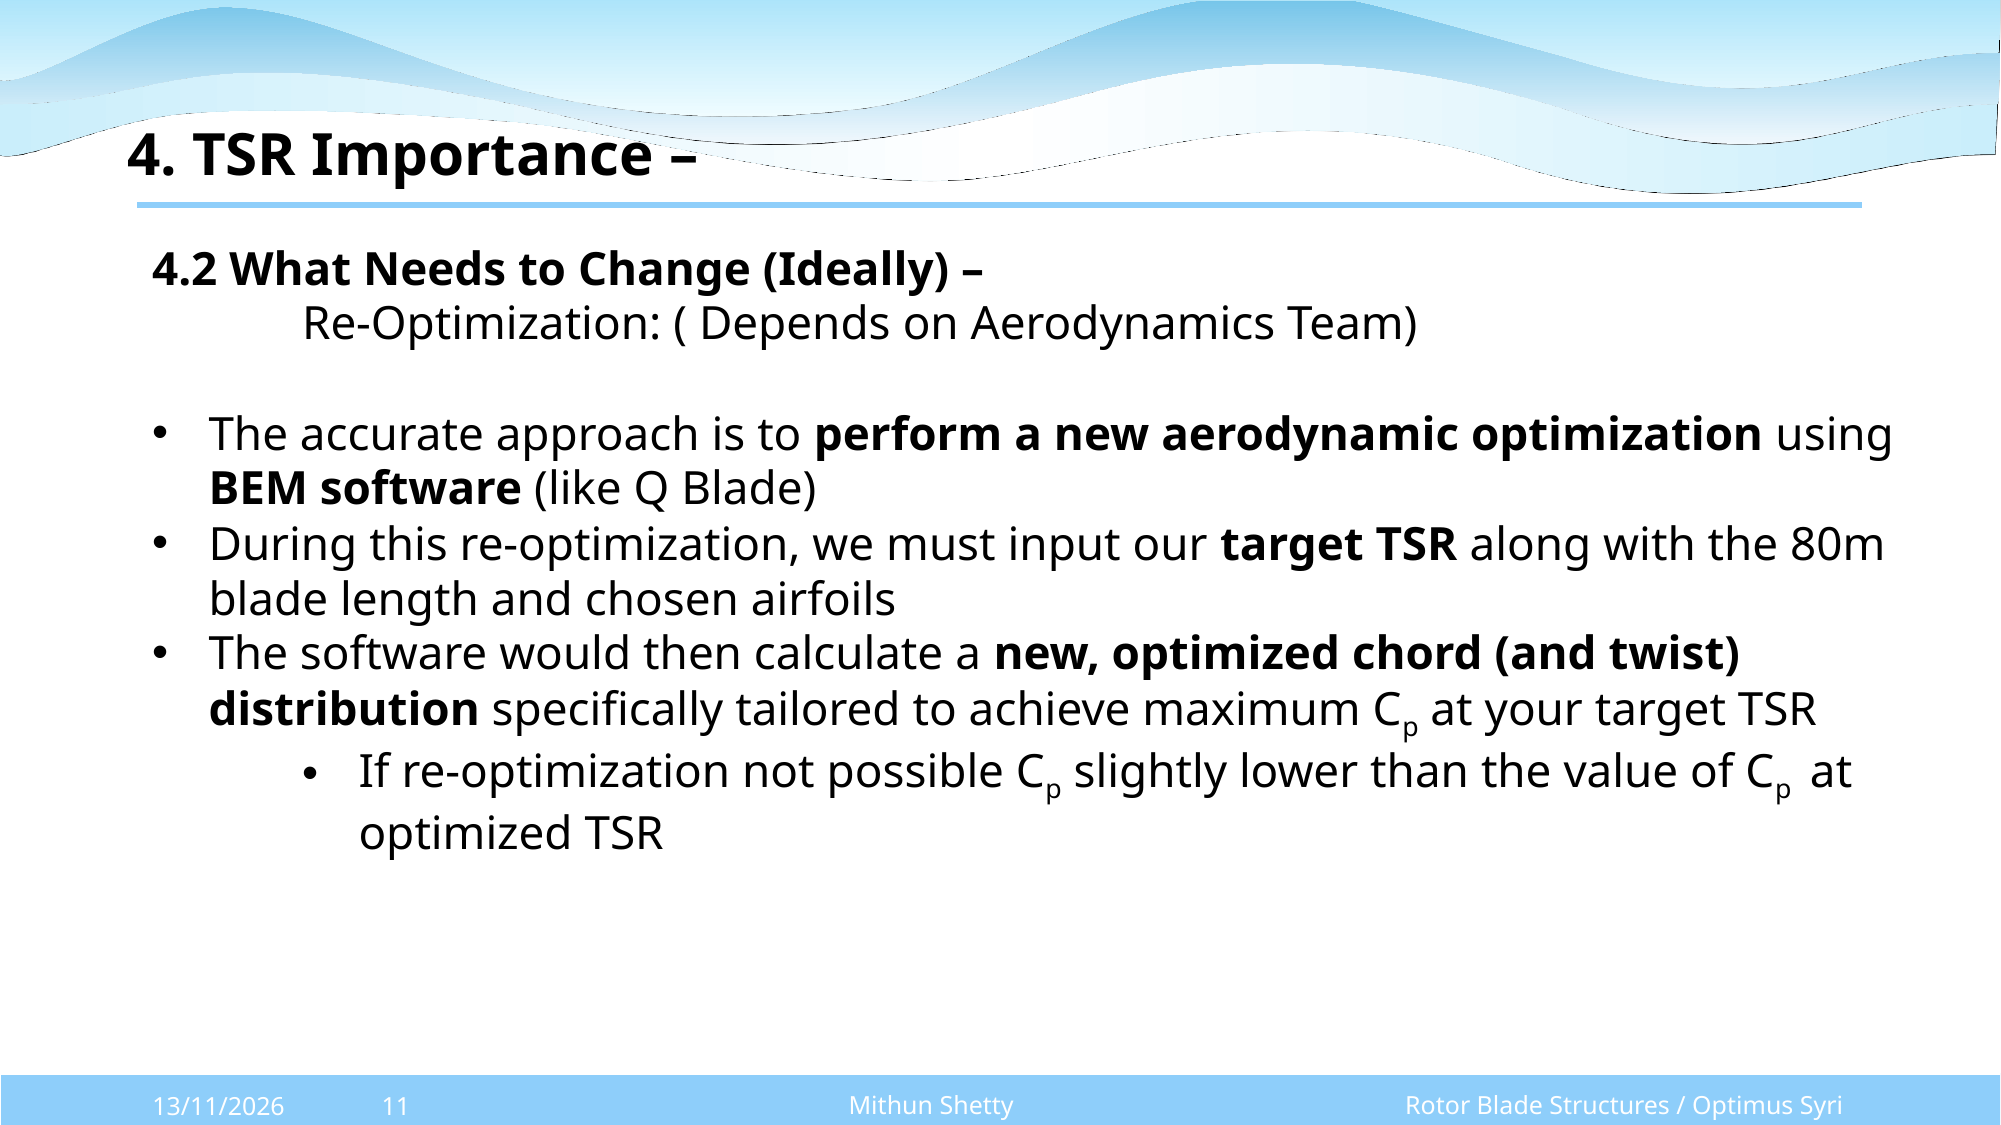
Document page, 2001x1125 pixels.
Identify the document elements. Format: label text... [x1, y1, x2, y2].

text_box 4.2 What Needs to Change (Ideally) – Re-Optimization: ( Depends on Aerodynamics Team) The accurate approach is to perform a new aerodynamic optimization using BEM software (like Q Blade) During this re-optimization, we must input our target TSR along with the 80m blade length and chosen airfoils The software would then calculate a new, optimized chord (and twist) distribution specifically tailored to achieve maximum Cp at your target TSR If re-optimization not possible Cp slightly lower than the value of Cp at optimized TSR [137, 231, 1946, 867]
slide_number 11 [319, 1077, 472, 1125]
text_box 4. TSR Importance – [112, 109, 1391, 195]
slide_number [137, 1077, 319, 1125]
footer Rotor Blade Structures / Optimus Syria [1391, 1076, 1863, 1125]
list Mithun Shetty [472, 1076, 1391, 1125]
